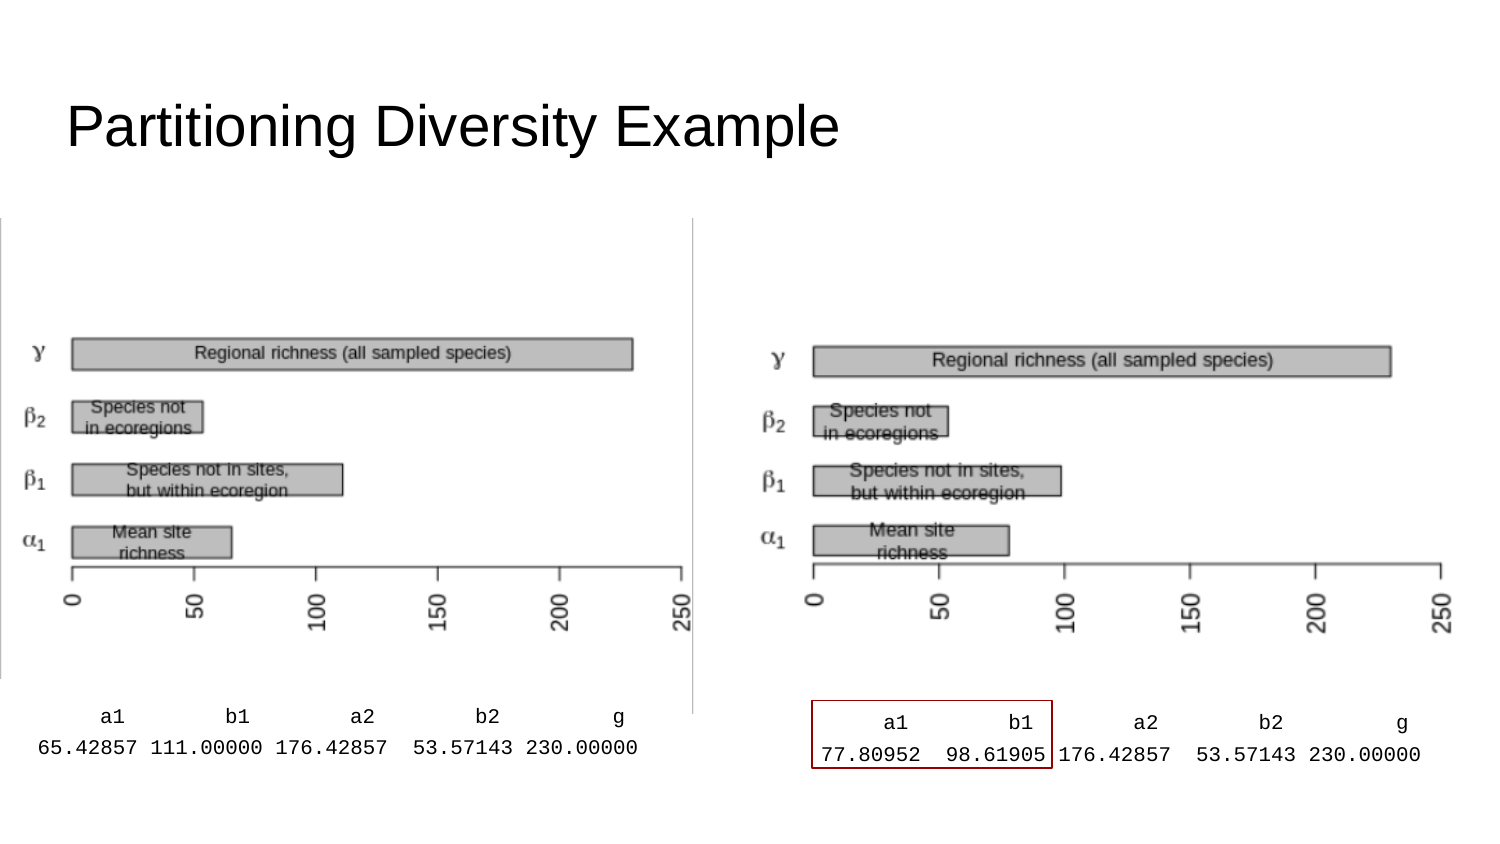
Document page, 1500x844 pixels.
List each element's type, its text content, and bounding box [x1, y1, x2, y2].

title Partitioning Diversity Example [51, 72, 1449, 167]
text_box a1 b1 a2 b2 g 65.42857 111.00000 176.42857 53.57143 230.00000 [10, 688, 717, 794]
text_box [812, 722, 1052, 769]
text_box a1 b1 a2 b2 g 77.80952 98.61905 176.42857 53.57143 230.00000 [793, 721, 1500, 794]
picture [0, 218, 1500, 714]
